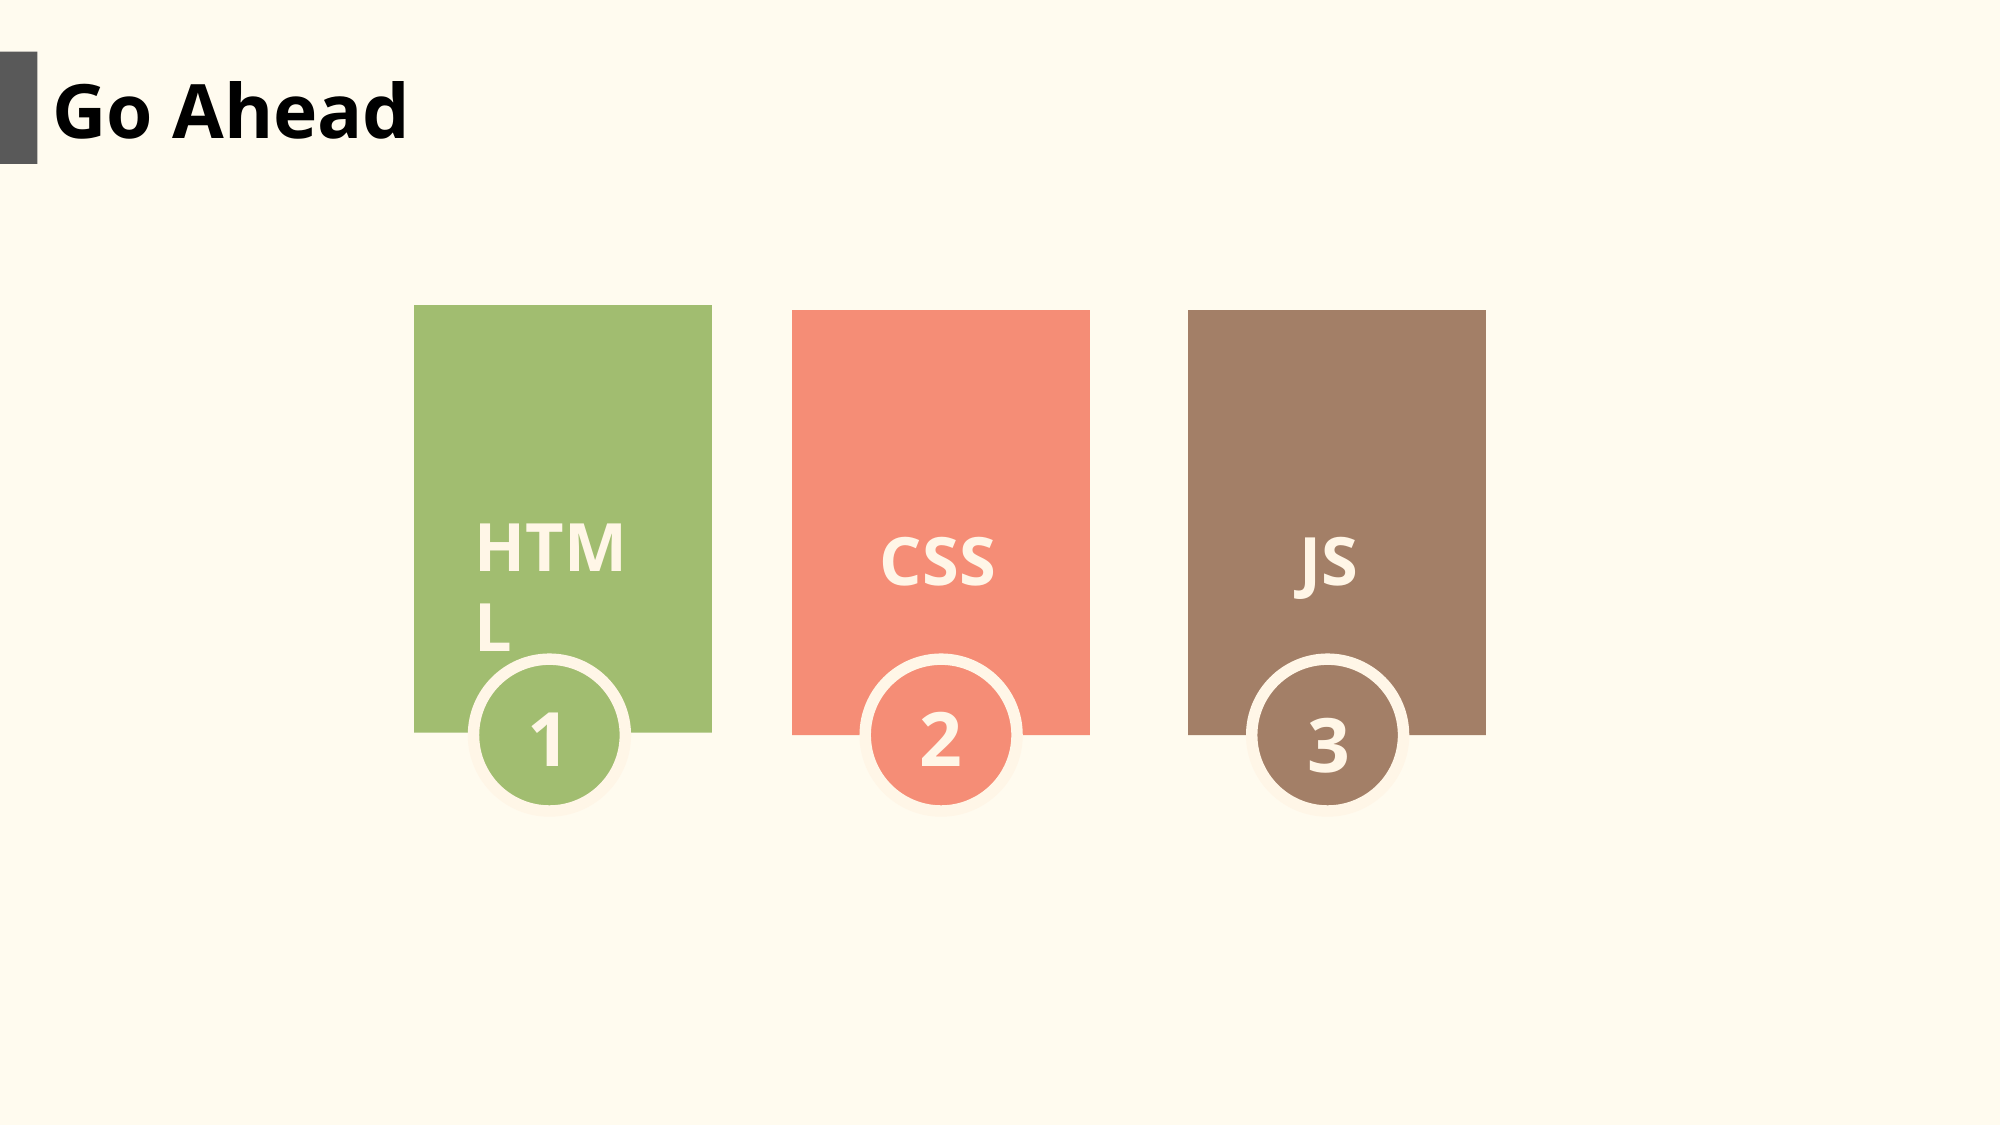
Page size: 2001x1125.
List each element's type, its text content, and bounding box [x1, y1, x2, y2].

text_box Go Ahead [37, 55, 426, 161]
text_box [1251, 659, 1404, 811]
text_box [792, 310, 1090, 736]
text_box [865, 659, 1018, 811]
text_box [414, 304, 712, 733]
text_box [0, 51, 38, 165]
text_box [1188, 310, 1486, 736]
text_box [473, 659, 626, 811]
